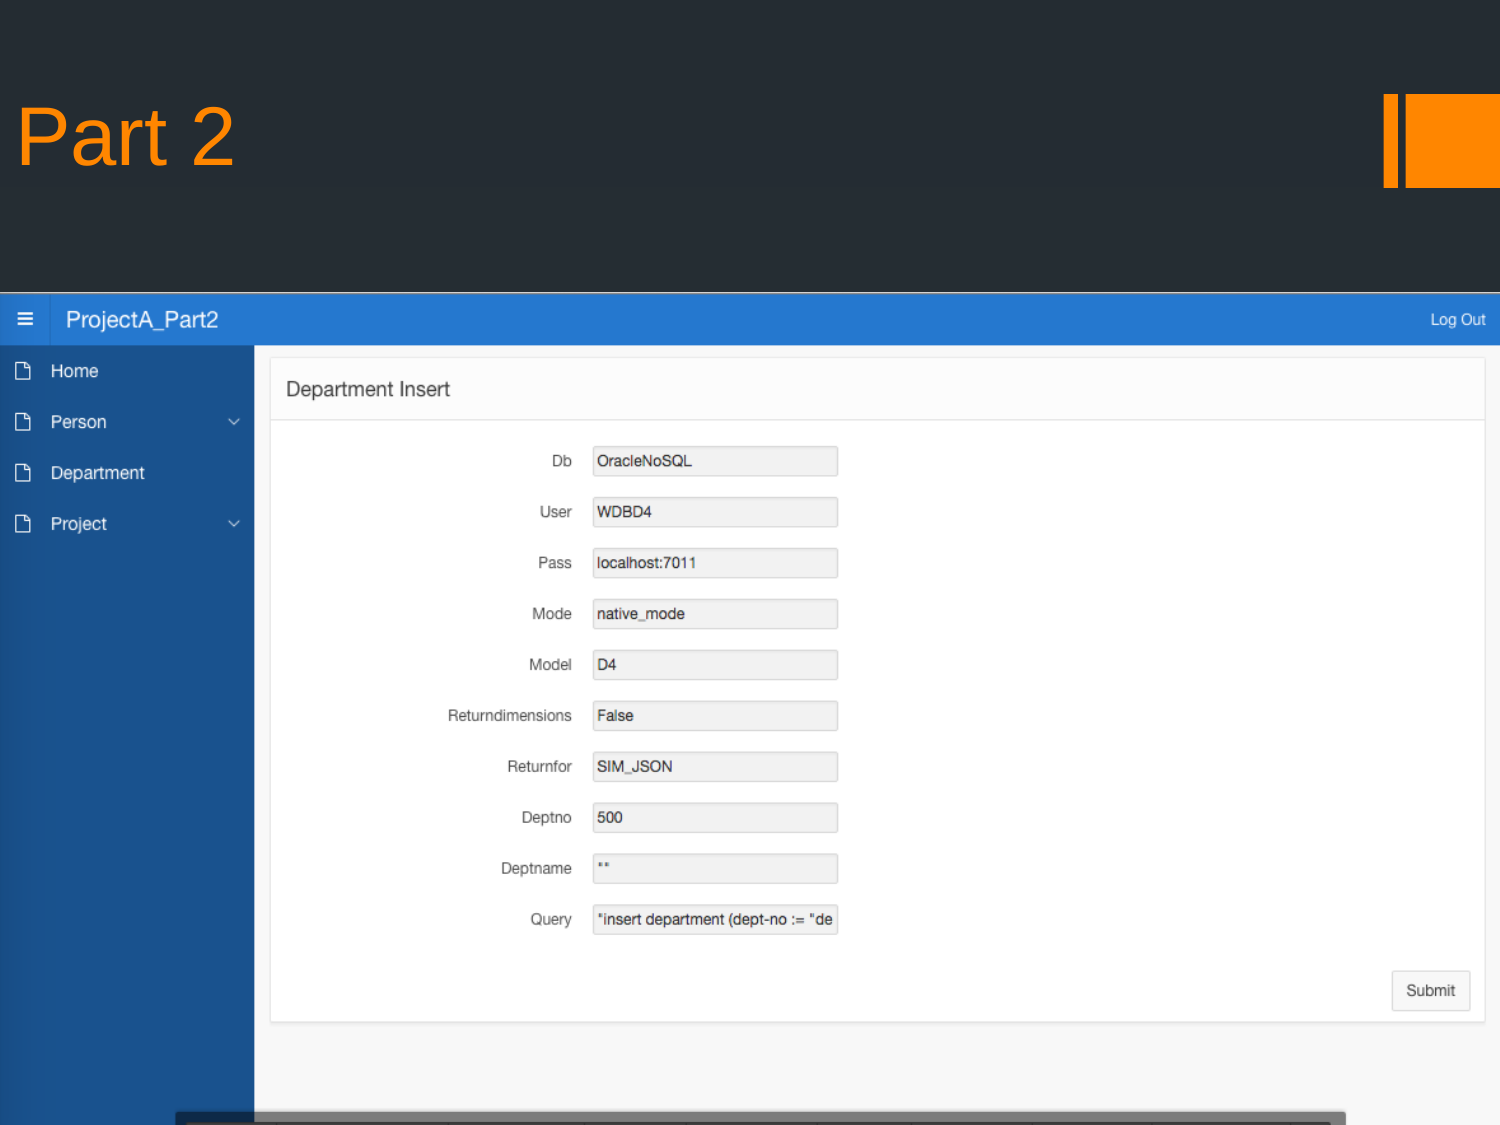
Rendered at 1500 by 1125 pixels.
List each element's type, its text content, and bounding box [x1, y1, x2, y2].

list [0, 292, 1500, 1125]
title Part 2 [0, 0, 1200, 190]
